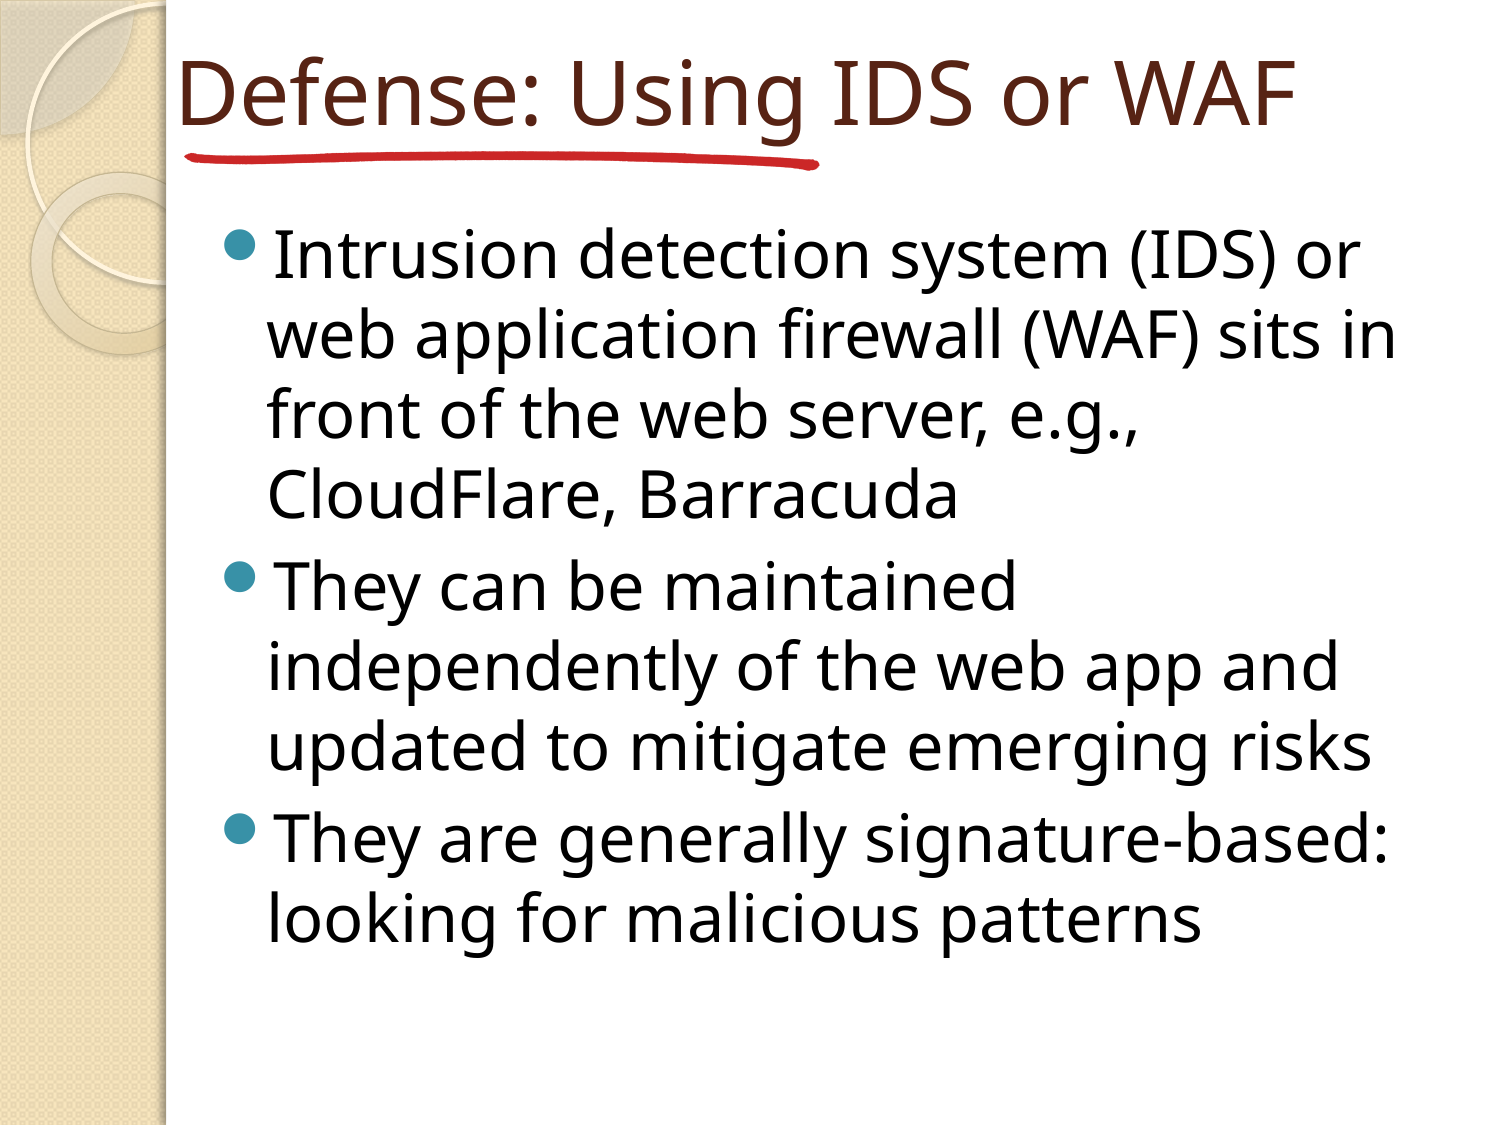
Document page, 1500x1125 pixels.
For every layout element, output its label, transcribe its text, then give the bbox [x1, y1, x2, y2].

picture [180, 146, 827, 176]
title Defense: Using IDS or WAF [159, 16, 1500, 163]
list Intrusion detection system (IDS) or web application firewall (WAF) sits in front of the web server, e.g., CloudFlare, Barracuda They can be maintained independently of the web app and updated to mitigate emerging risks They are generally signature-based: looking for malicious patterns [191, 204, 1500, 1065]
